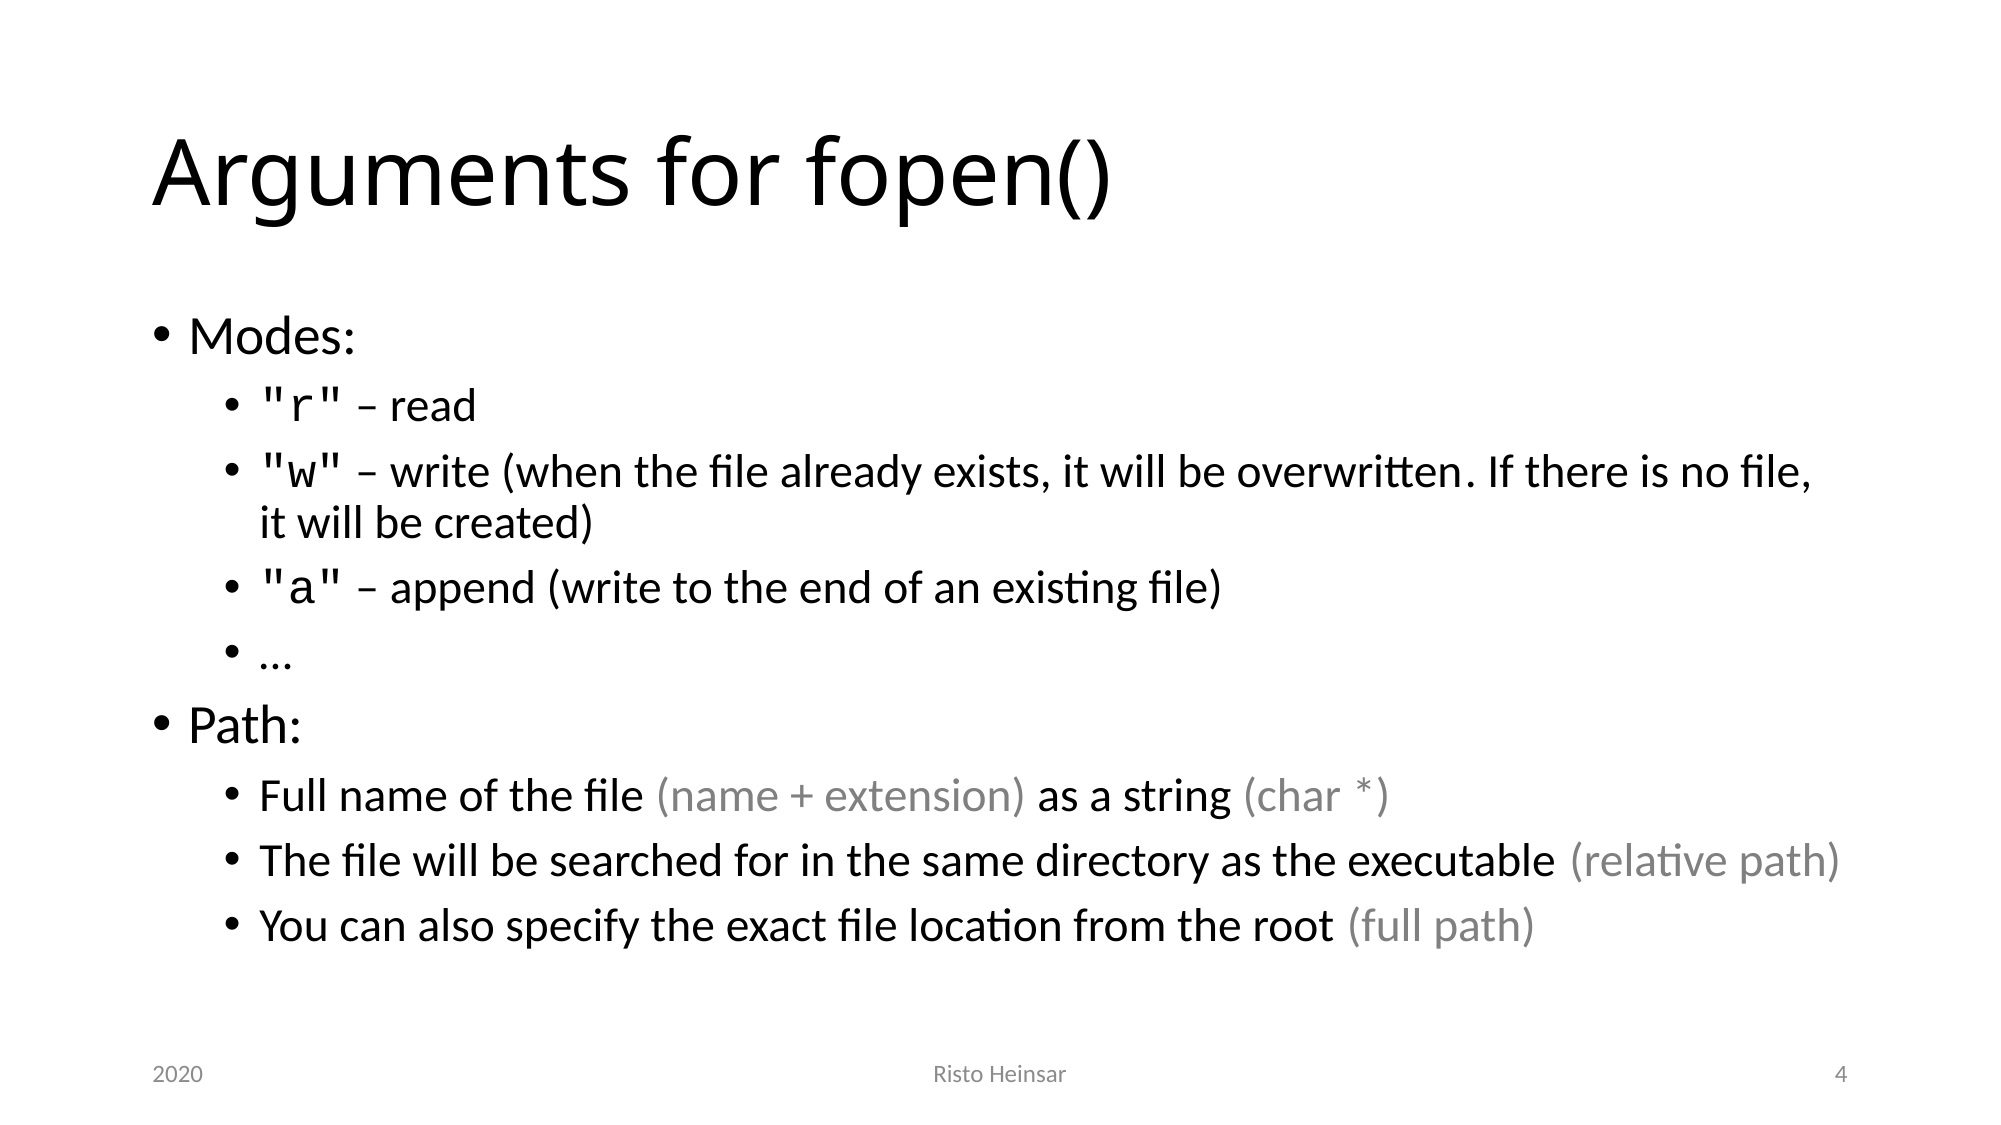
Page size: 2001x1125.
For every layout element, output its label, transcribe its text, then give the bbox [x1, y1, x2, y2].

title Arguments for fopen() [137, 59, 1863, 278]
footer Risto Heinsar [762, 1042, 1238, 1103]
slide_number 2020 [137, 1042, 675, 1103]
slide_number 4 [1325, 1042, 1863, 1103]
list Modes: "r" – read "w" – write (when the file already exists, it will be overwritten. If there is no file, it will be created) "a" – append (write to the end of an existing file) … Path: Full name of the file (name + extension) as a string (char *) The file will be searched for in the same directory as the executable (relative path) You can also specify the exact file location from the root (full path) [137, 299, 1863, 1014]
